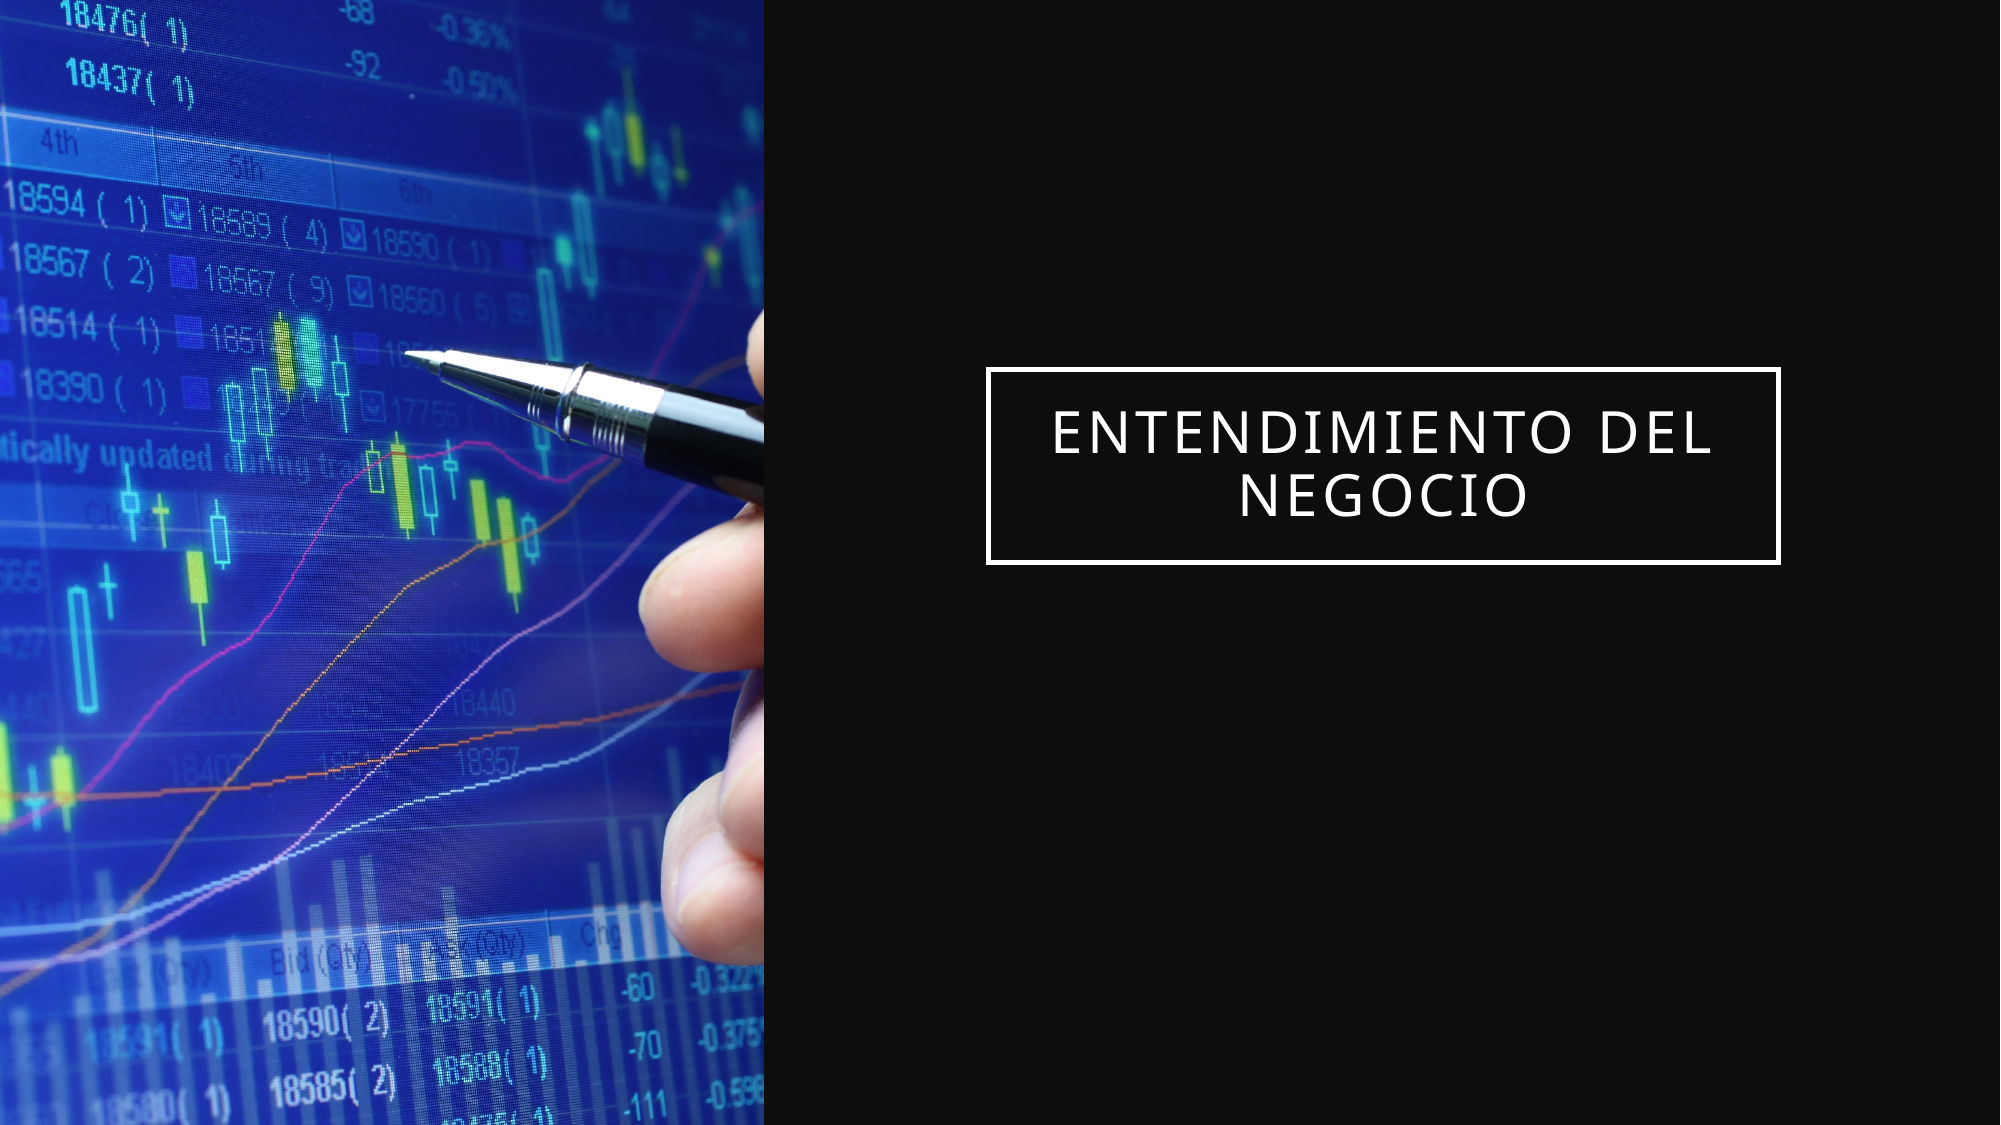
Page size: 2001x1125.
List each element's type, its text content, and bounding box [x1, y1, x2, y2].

picture [0, 0, 764, 1125]
title ENTENDIMIENTO DEL NEGOCIO [986, 367, 1781, 565]
